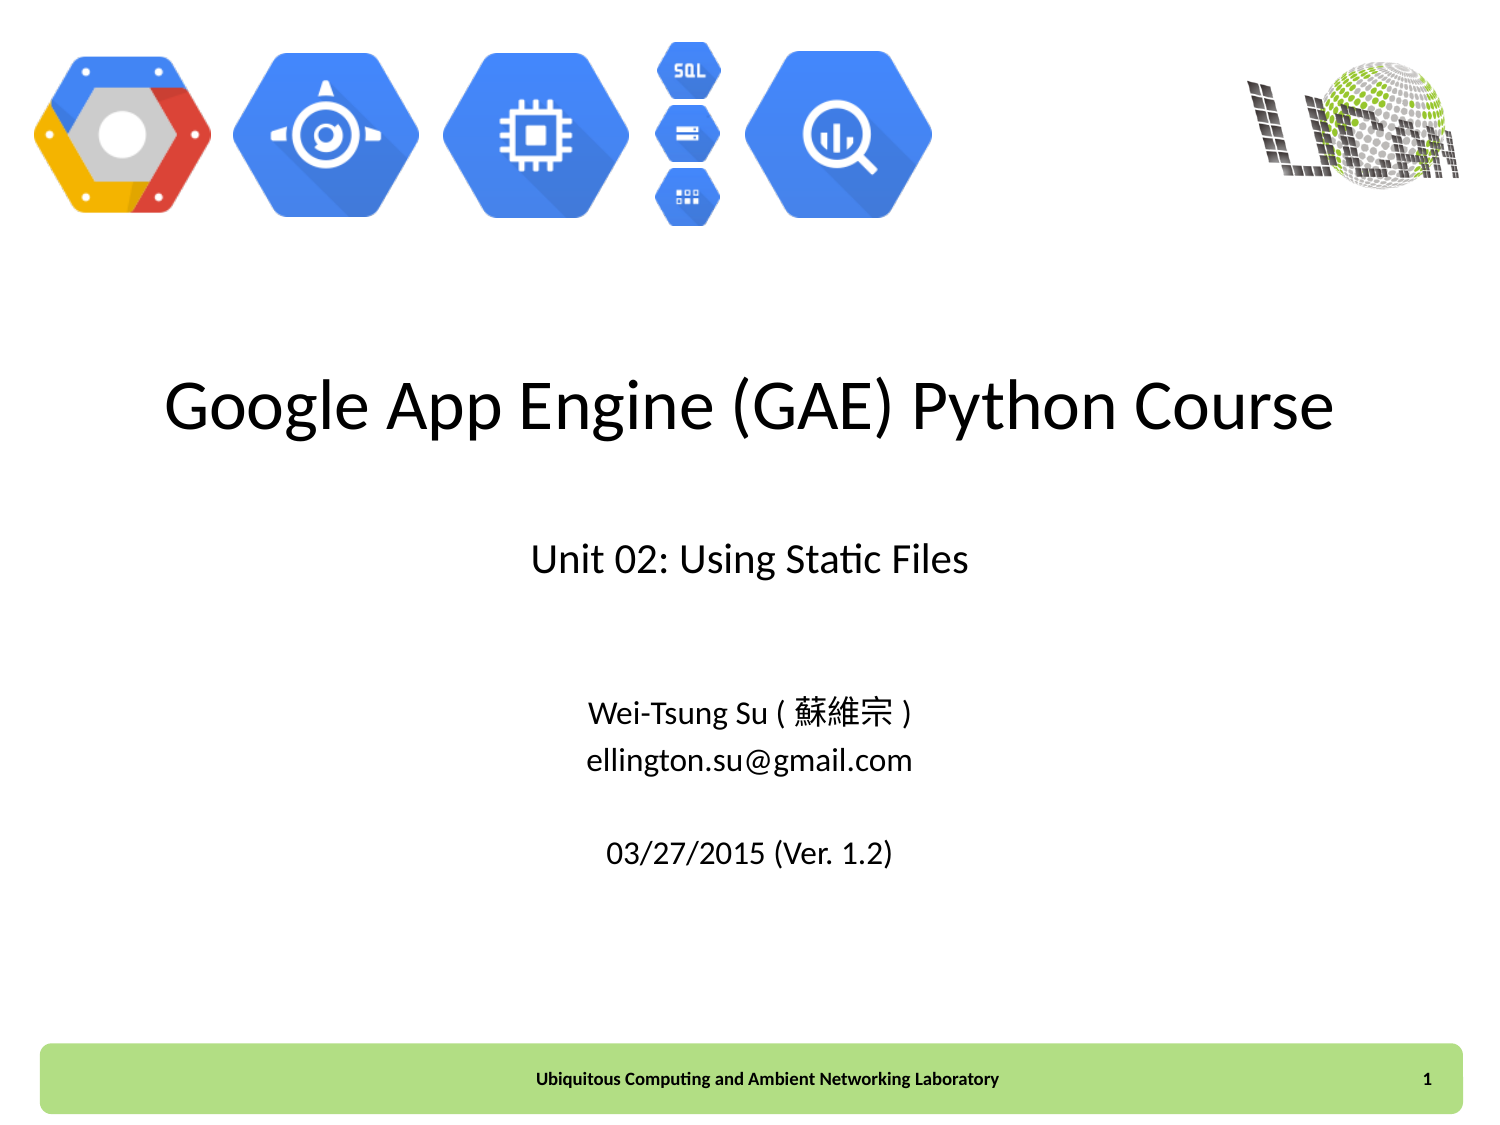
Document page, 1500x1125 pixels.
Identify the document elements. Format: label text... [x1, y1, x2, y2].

picture [657, 42, 721, 99]
subtitle Wei-Tsung Su (蘇維宗) ellington.su@gmail.com 03/27/2015 (Ver. 1.2) [225, 637, 1275, 925]
slide_number 1 [1316, 1048, 1447, 1108]
picture [442, 53, 629, 218]
picture [233, 53, 420, 217]
picture [33, 46, 212, 224]
picture [655, 105, 720, 163]
picture [744, 51, 932, 218]
title Google App Engine (GAE) Python Course Unit 02: Using Static Files [112, 349, 1388, 591]
footer Ubiquitous Computing and Ambient Networking Laboratory [242, 1048, 1294, 1109]
picture [655, 168, 720, 226]
picture [1247, 61, 1459, 190]
